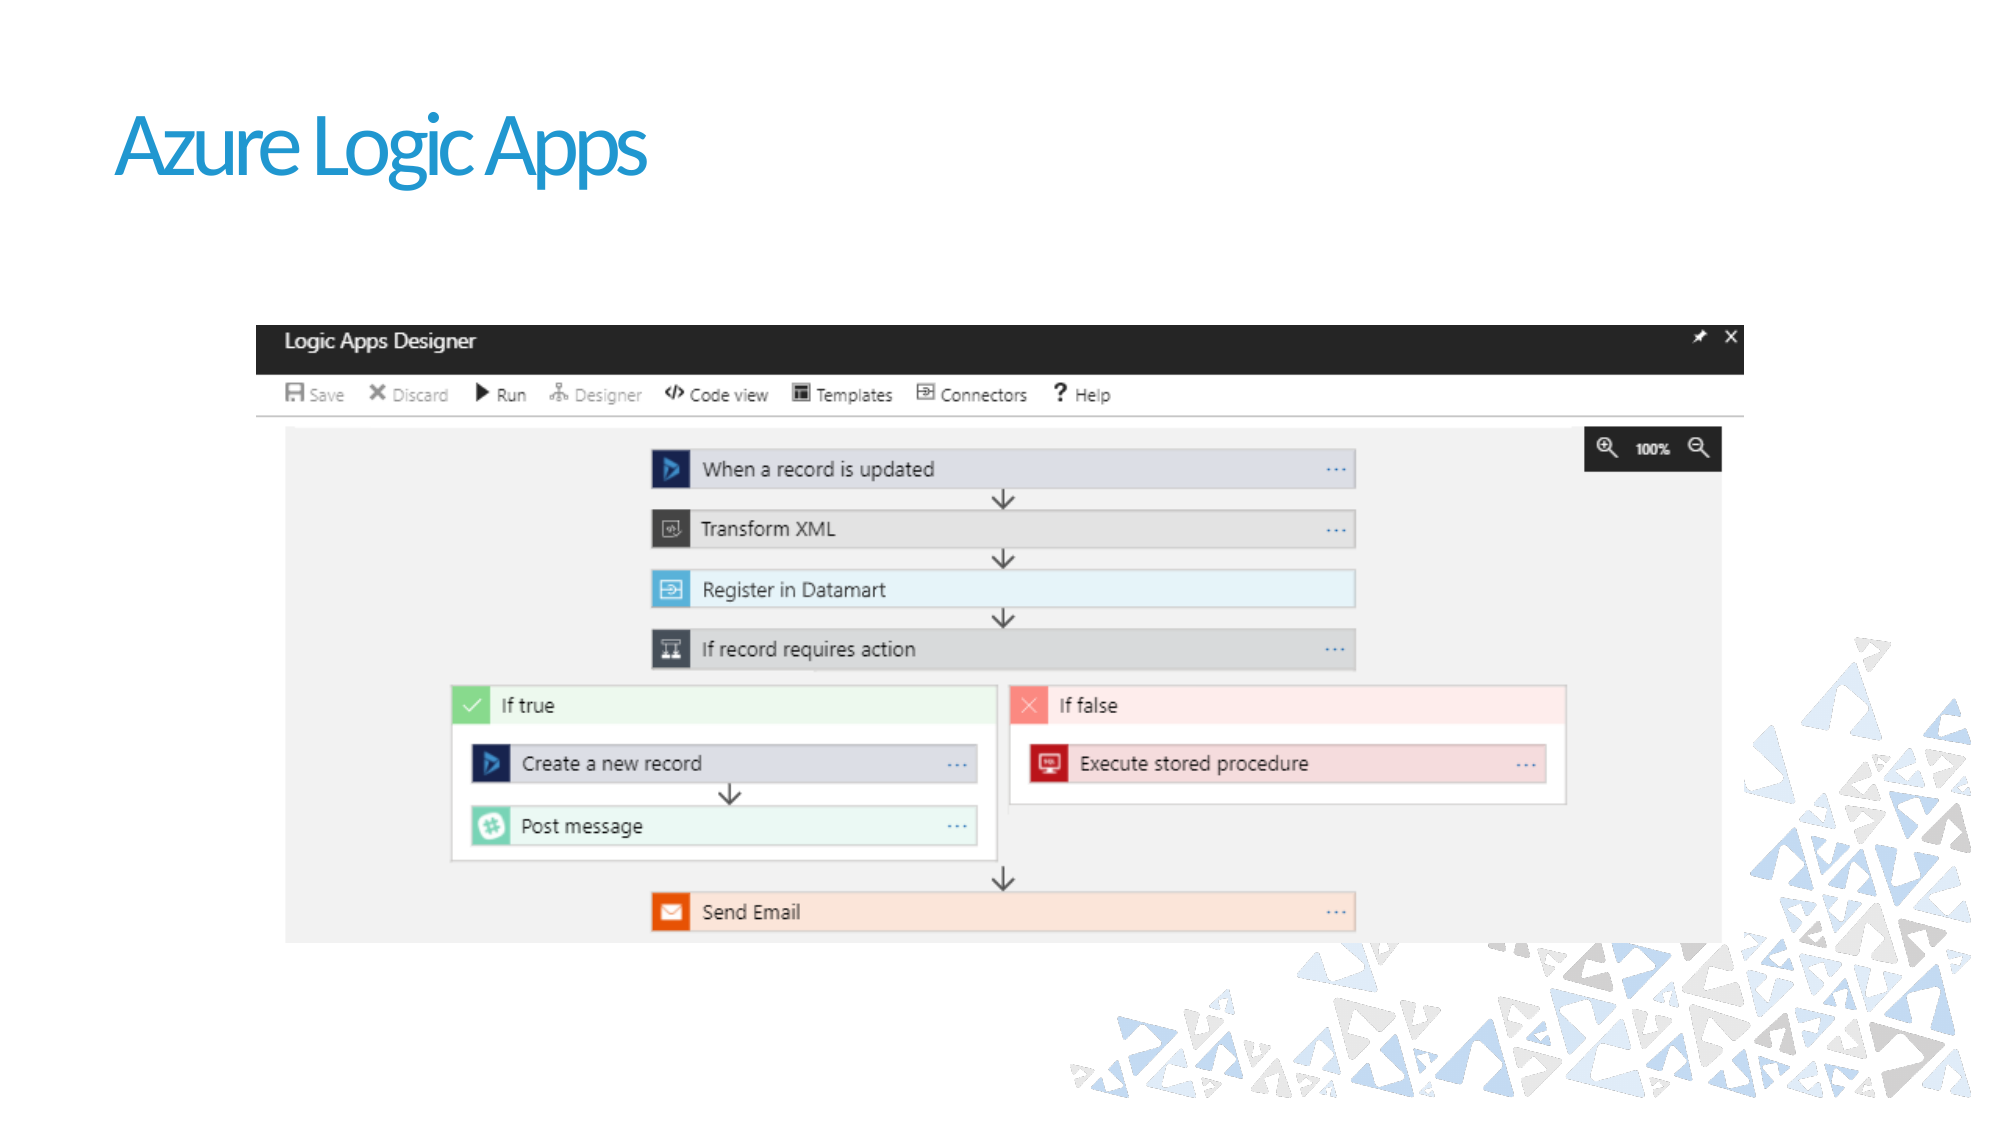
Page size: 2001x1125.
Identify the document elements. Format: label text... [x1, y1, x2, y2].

picture [1070, 633, 1971, 1098]
title Azure Logic Apps [99, 45, 1900, 233]
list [255, 324, 1744, 943]
